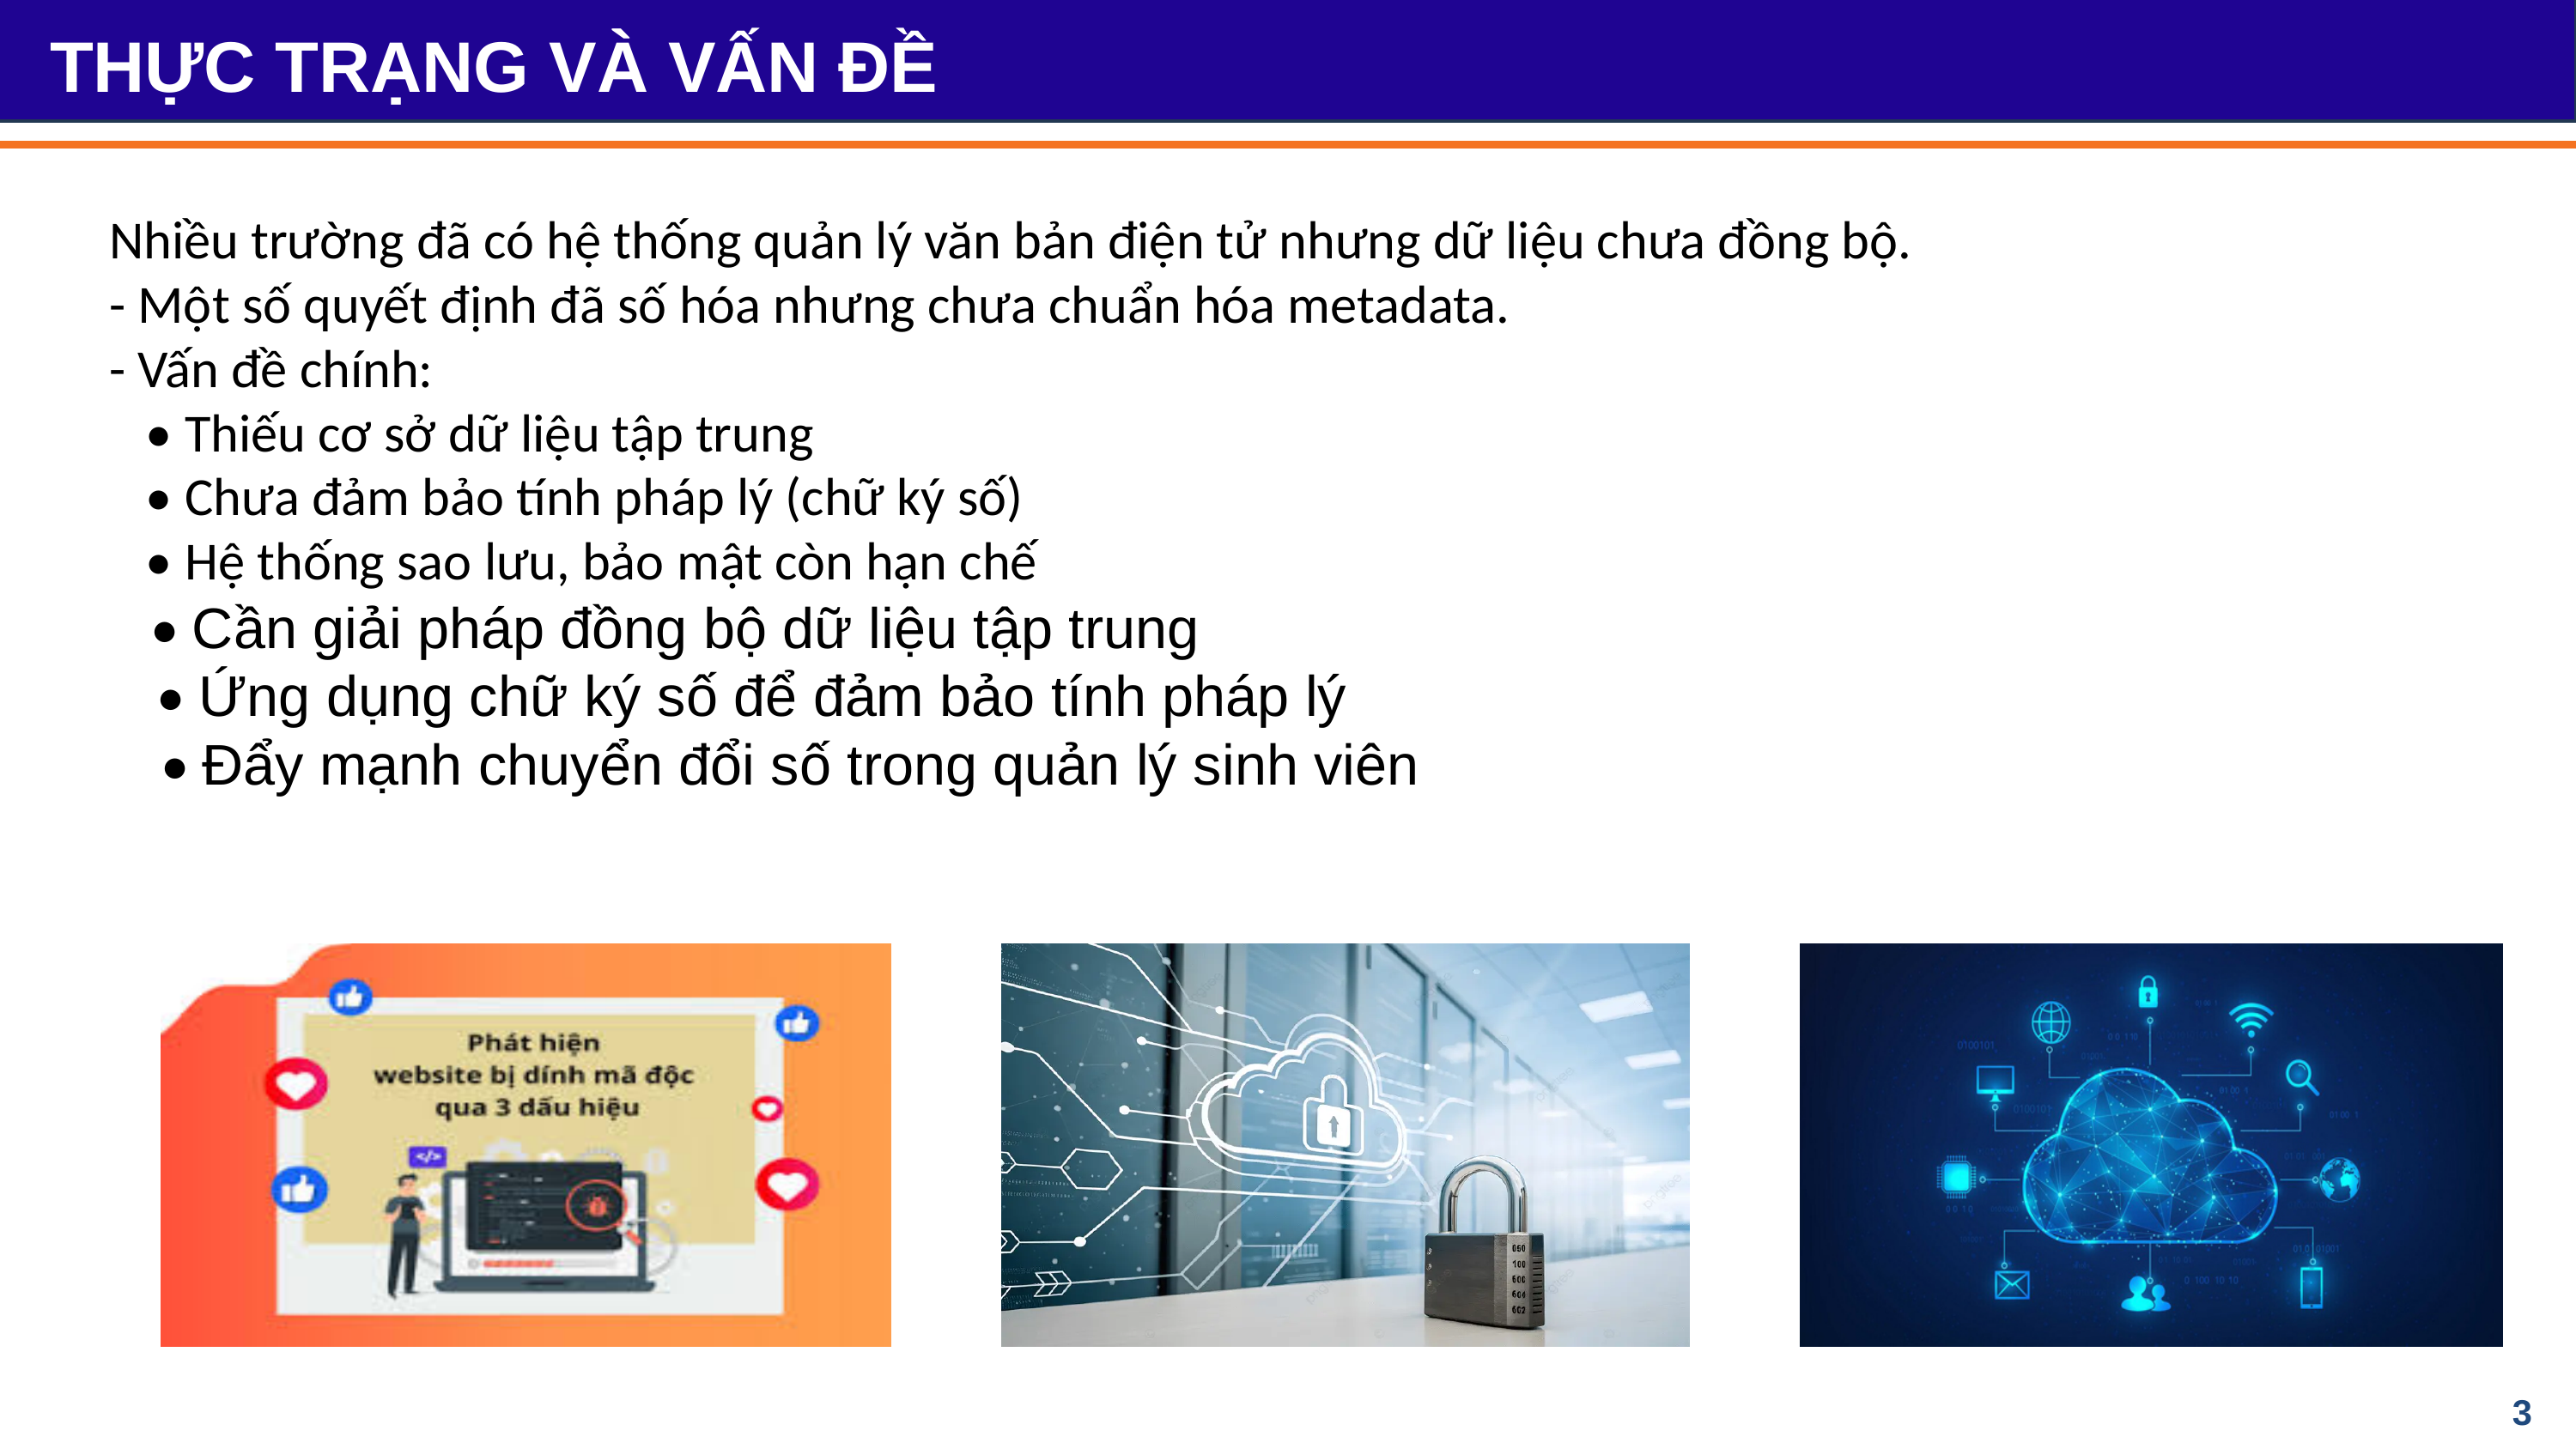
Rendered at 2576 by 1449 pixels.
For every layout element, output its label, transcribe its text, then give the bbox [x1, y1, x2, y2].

text_box [0, 0, 2576, 123]
picture [1001, 943, 1690, 1347]
picture [1800, 943, 2503, 1347]
text_box THỰC TRẠNG VÀ VẤN ĐỀ [37, 15, 1498, 113]
footer 3 [2468, 1389, 2576, 1433]
text_box Nhiều trường đã có hệ thống quản lý văn bản điện tử nhưng dữ liệu chưa đồng bộ. - Một số quyết định đã số hóa nhưng chưa chuẩn hóa metadata. - Vấn đề chính: • Thiếu cơ sở dữ liệu tập trung • Chưa đảm bảo tính pháp lý (chữ ký số) • Hệ thống sao lưu, bảo mật còn hạn chế • Cần giải pháp đồng bộ dữ liệu tập trung • Ứng dụng chữ ký số để đảm bảo tính pháp lý • Đẩy mạnh chuyển đổi số trong quản lý sinh viên [96, 198, 2104, 868]
picture [161, 943, 891, 1347]
